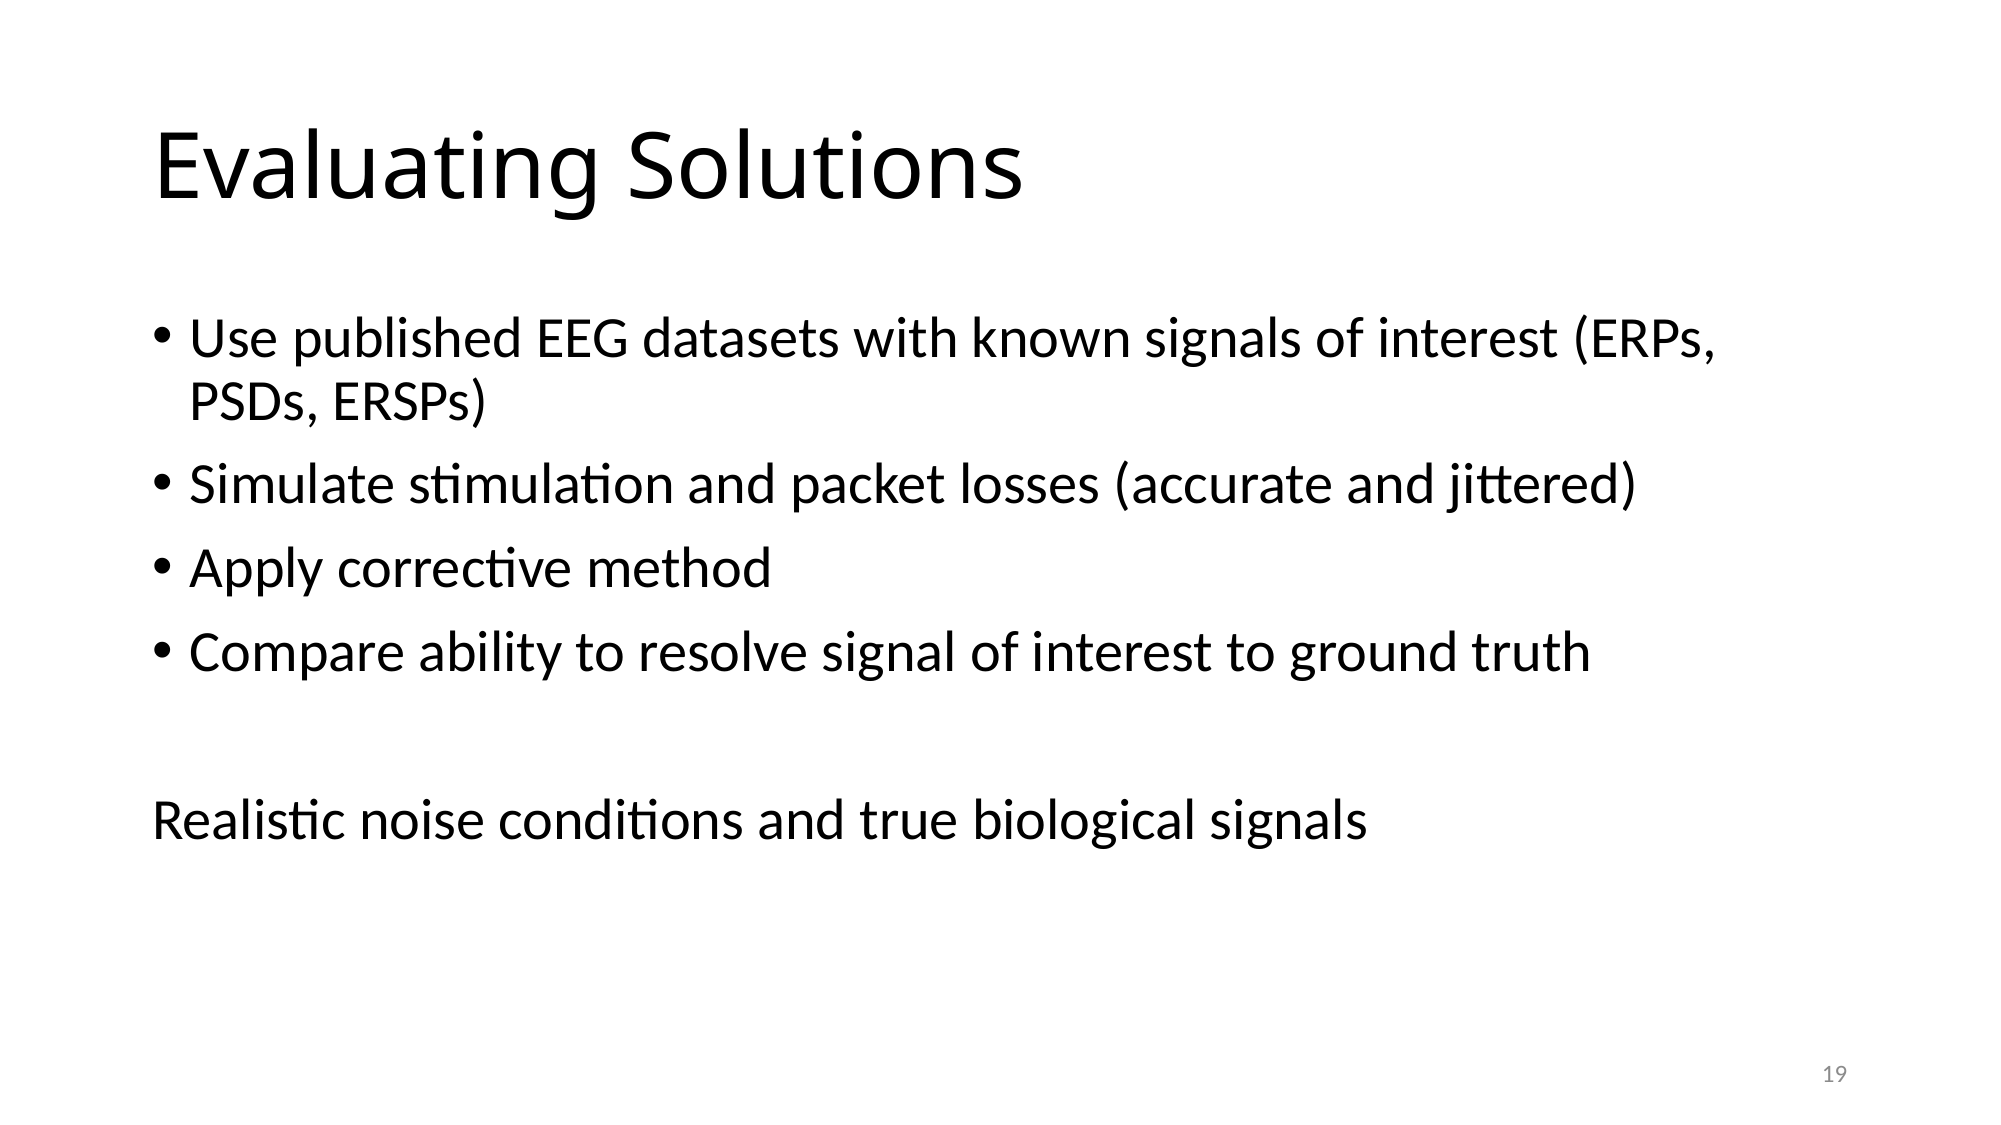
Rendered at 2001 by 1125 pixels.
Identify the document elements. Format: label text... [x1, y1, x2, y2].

slide_number 19 [1412, 1042, 1863, 1103]
title Evaluating Solutions [137, 59, 1863, 278]
list Use published EEG datasets with known signals of interest (ERPs, PSDs, ERSPs) Simulate stimulation and packet losses (accurate and jittered) Apply corrective method Compare ability to resolve signal of interest to ground truth Realistic noise conditions and true biological signals [137, 299, 1863, 1014]
